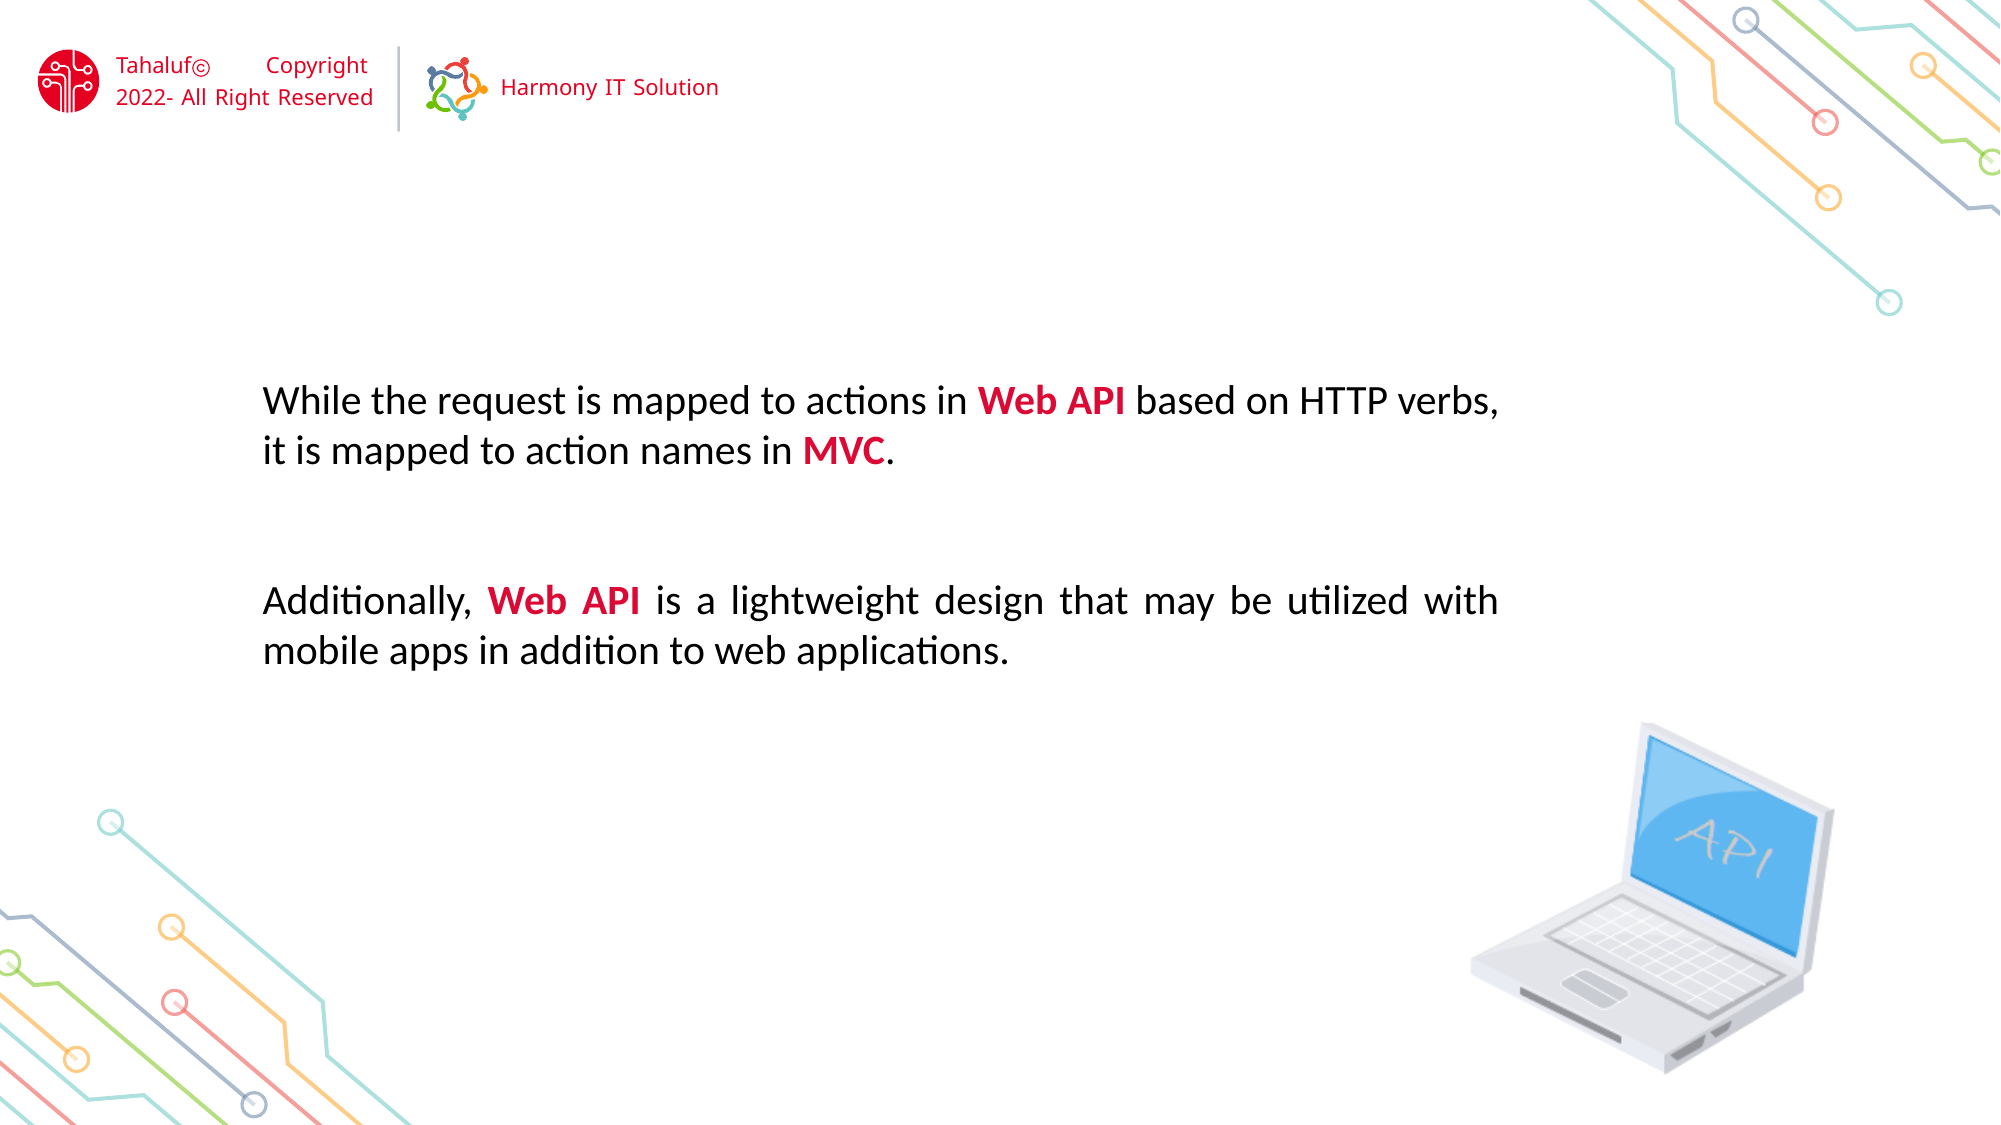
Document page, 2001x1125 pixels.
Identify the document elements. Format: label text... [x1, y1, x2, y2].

text_box [37, 49, 100, 113]
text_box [0, 808, 413, 1125]
text_box Harmony IT Solution [499, 71, 733, 100]
text_box Tahaluf Copyright 2022- All Right Reserved [114, 45, 378, 110]
picture [1415, 671, 1936, 1107]
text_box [426, 57, 488, 121]
text_box While the request is mapped to actions in Web API based on HTTP verbs, it is mapped to action names in MVC. Additionally, Web API is a lightweight design that may be utilized with mobile apps in addition to web applications. [247, 365, 1515, 681]
picture [192, 59, 210, 77]
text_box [1587, 0, 2000, 317]
